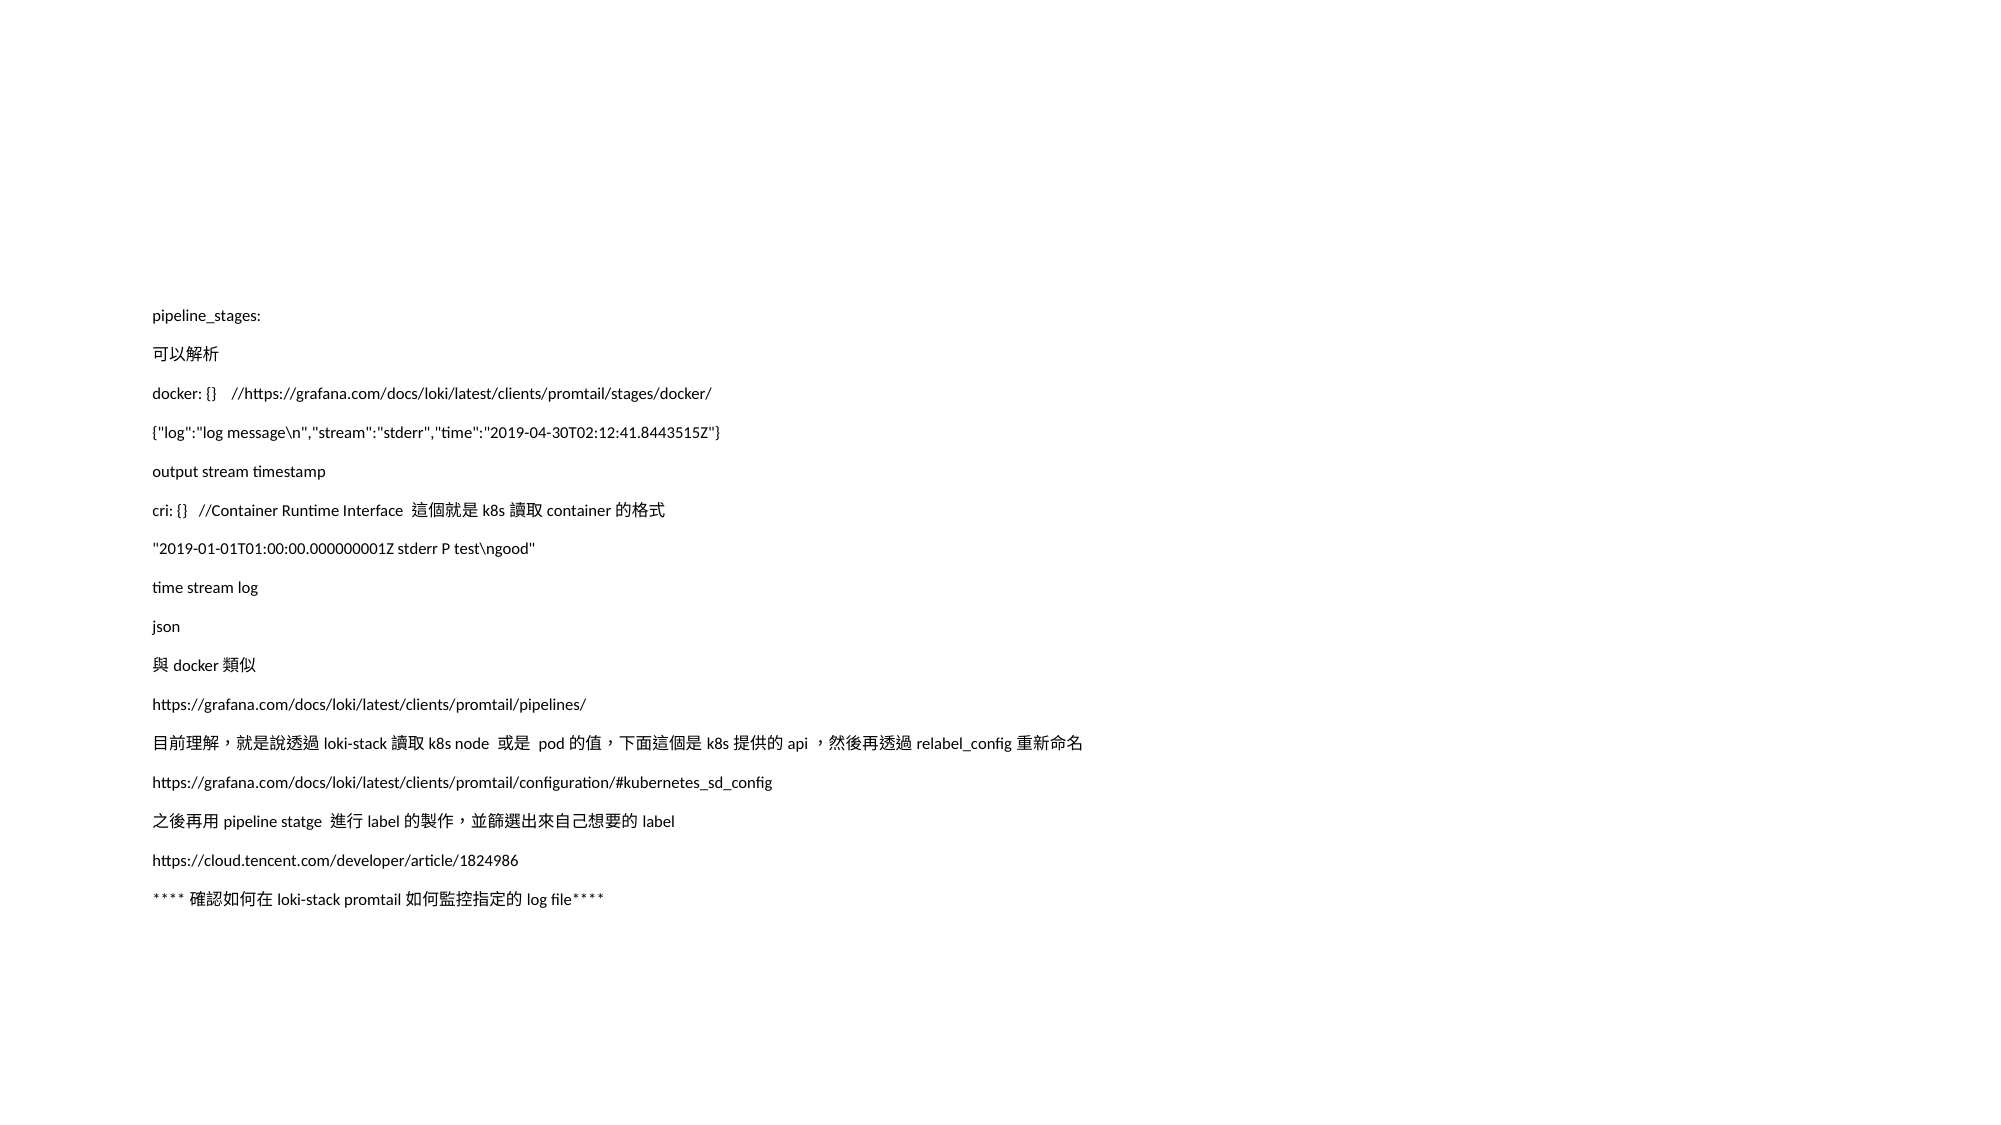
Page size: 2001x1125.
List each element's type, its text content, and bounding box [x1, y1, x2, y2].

list pipeline_stages: 可以解析 docker: {} //https://grafana.com/docs/loki/latest/clients/promtail/stages/docker/ {"log":"log message\n","stream":"stderr","time":"2019-04-30T02:12:41.8443515Z"} output stream timestamp cri: {} //Container Runtime Interface 這個就是k8s讀取container的格式 "2019-01-01T01:00:00.000000001Z stderr P test\ngood" time stream log json 與docker類似 https://grafana.com/docs/loki/latest/clients/promtail/pipelines/ 目前理解，就是說透過loki-stack讀取k8s node 或是 pod的值，下面這個是k8s提供的api，然後再透過relabel_config重新命名 https://grafana.com/docs/loki/latest/clients/promtail/configuration/#kubernetes_sd_config 之後再用pipeline statge 進行label的製作，並篩選出來自己想要的label https://cloud.tencent.com/developer/article/1824986 ****確認如何在loki-stack promtail如何監控指定的log file**** [137, 299, 1863, 1014]
